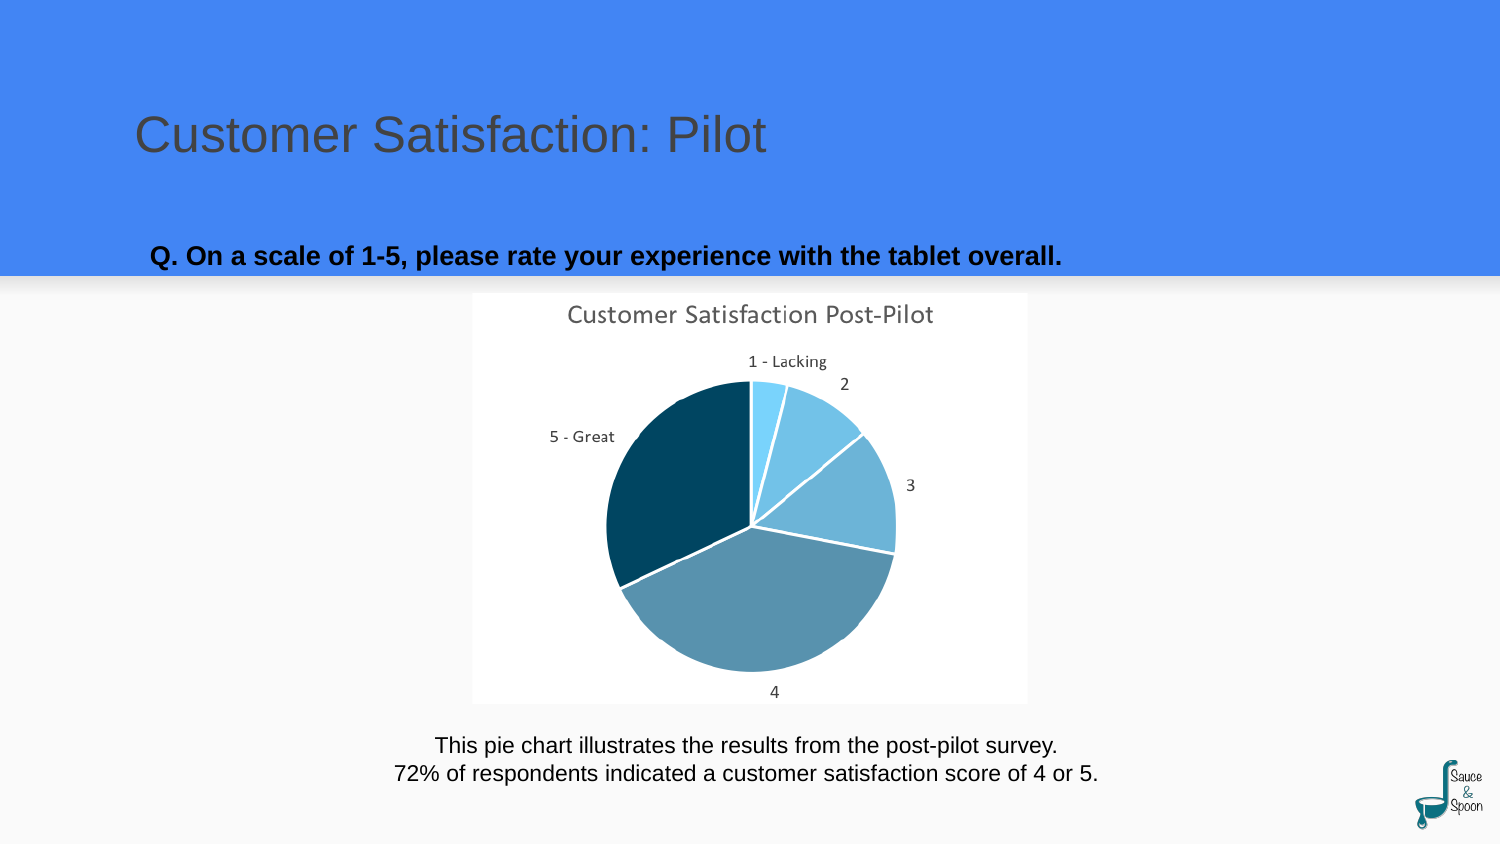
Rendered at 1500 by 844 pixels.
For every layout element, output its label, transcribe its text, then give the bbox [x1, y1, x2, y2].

title Customer Satisfaction: Pilot [119, 91, 1381, 179]
text_box This pie chart illustrates the results from the post-pilot survey. 72% of respondents indicated a customer satisfaction score of 4 or 5. [173, 715, 1327, 828]
text_box Q. On a scale of 1-5, please rate your experience with the tablet overall. [134, 218, 1366, 286]
picture [472, 292, 1028, 705]
picture [1402, 746, 1500, 844]
